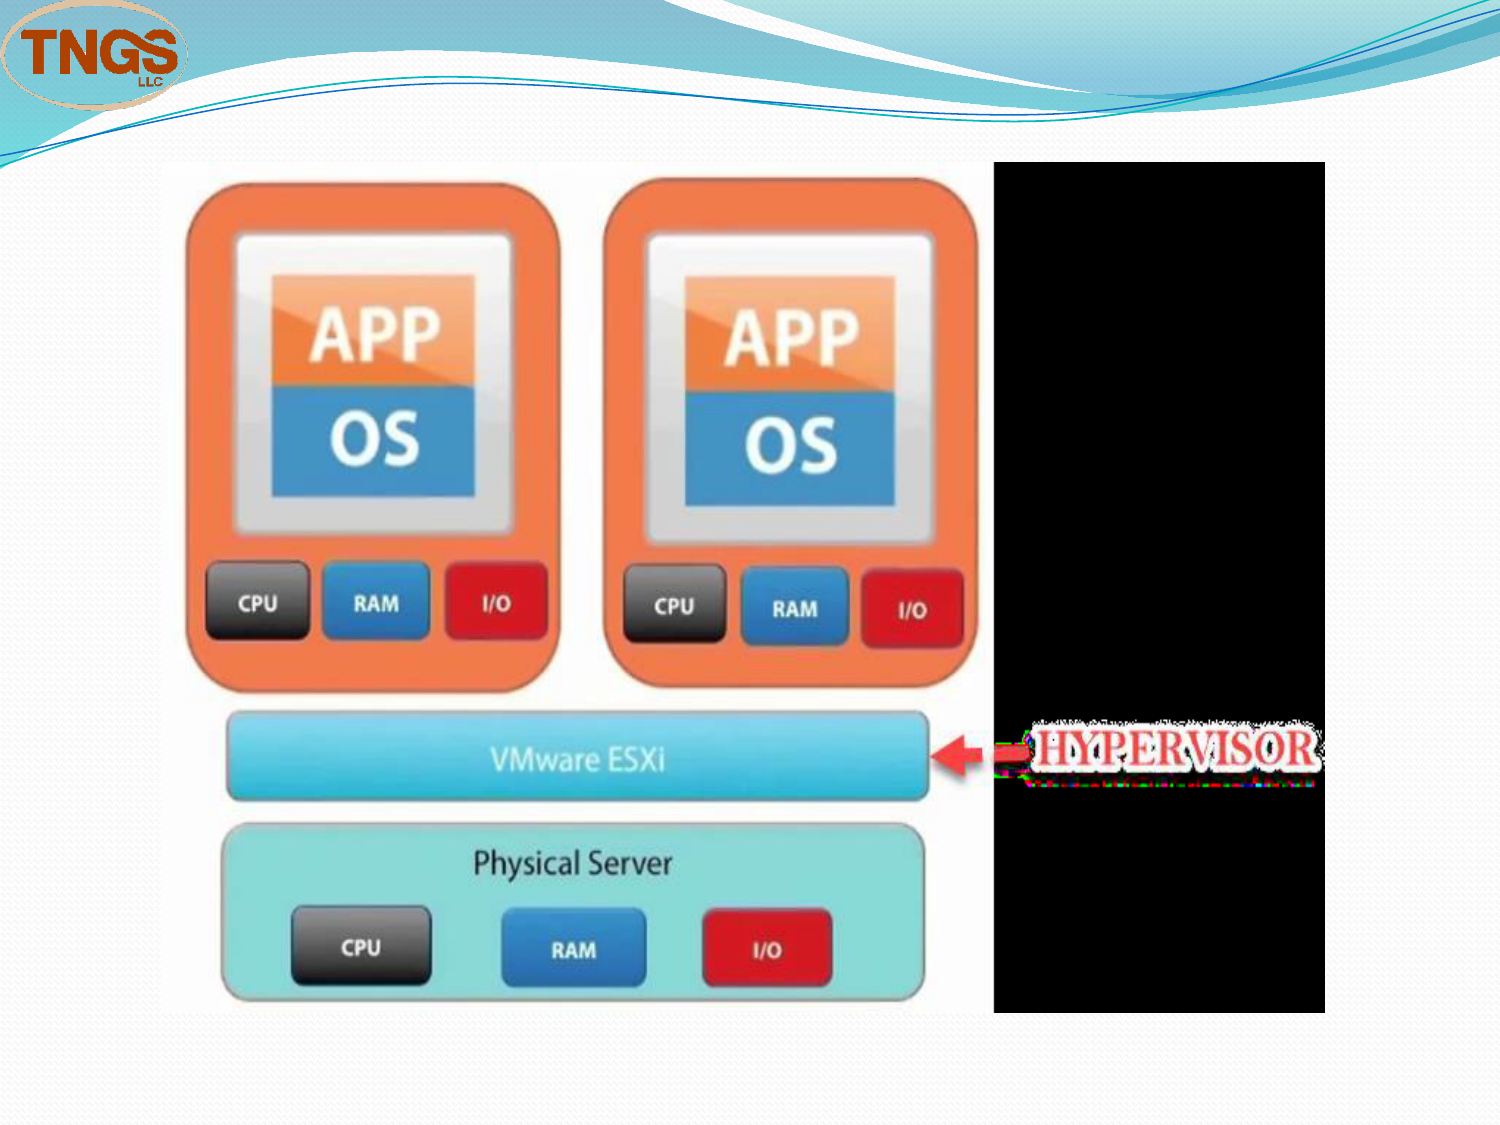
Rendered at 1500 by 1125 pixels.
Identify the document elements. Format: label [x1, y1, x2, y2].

list [162, 162, 1326, 1013]
picture [0, 0, 188, 111]
